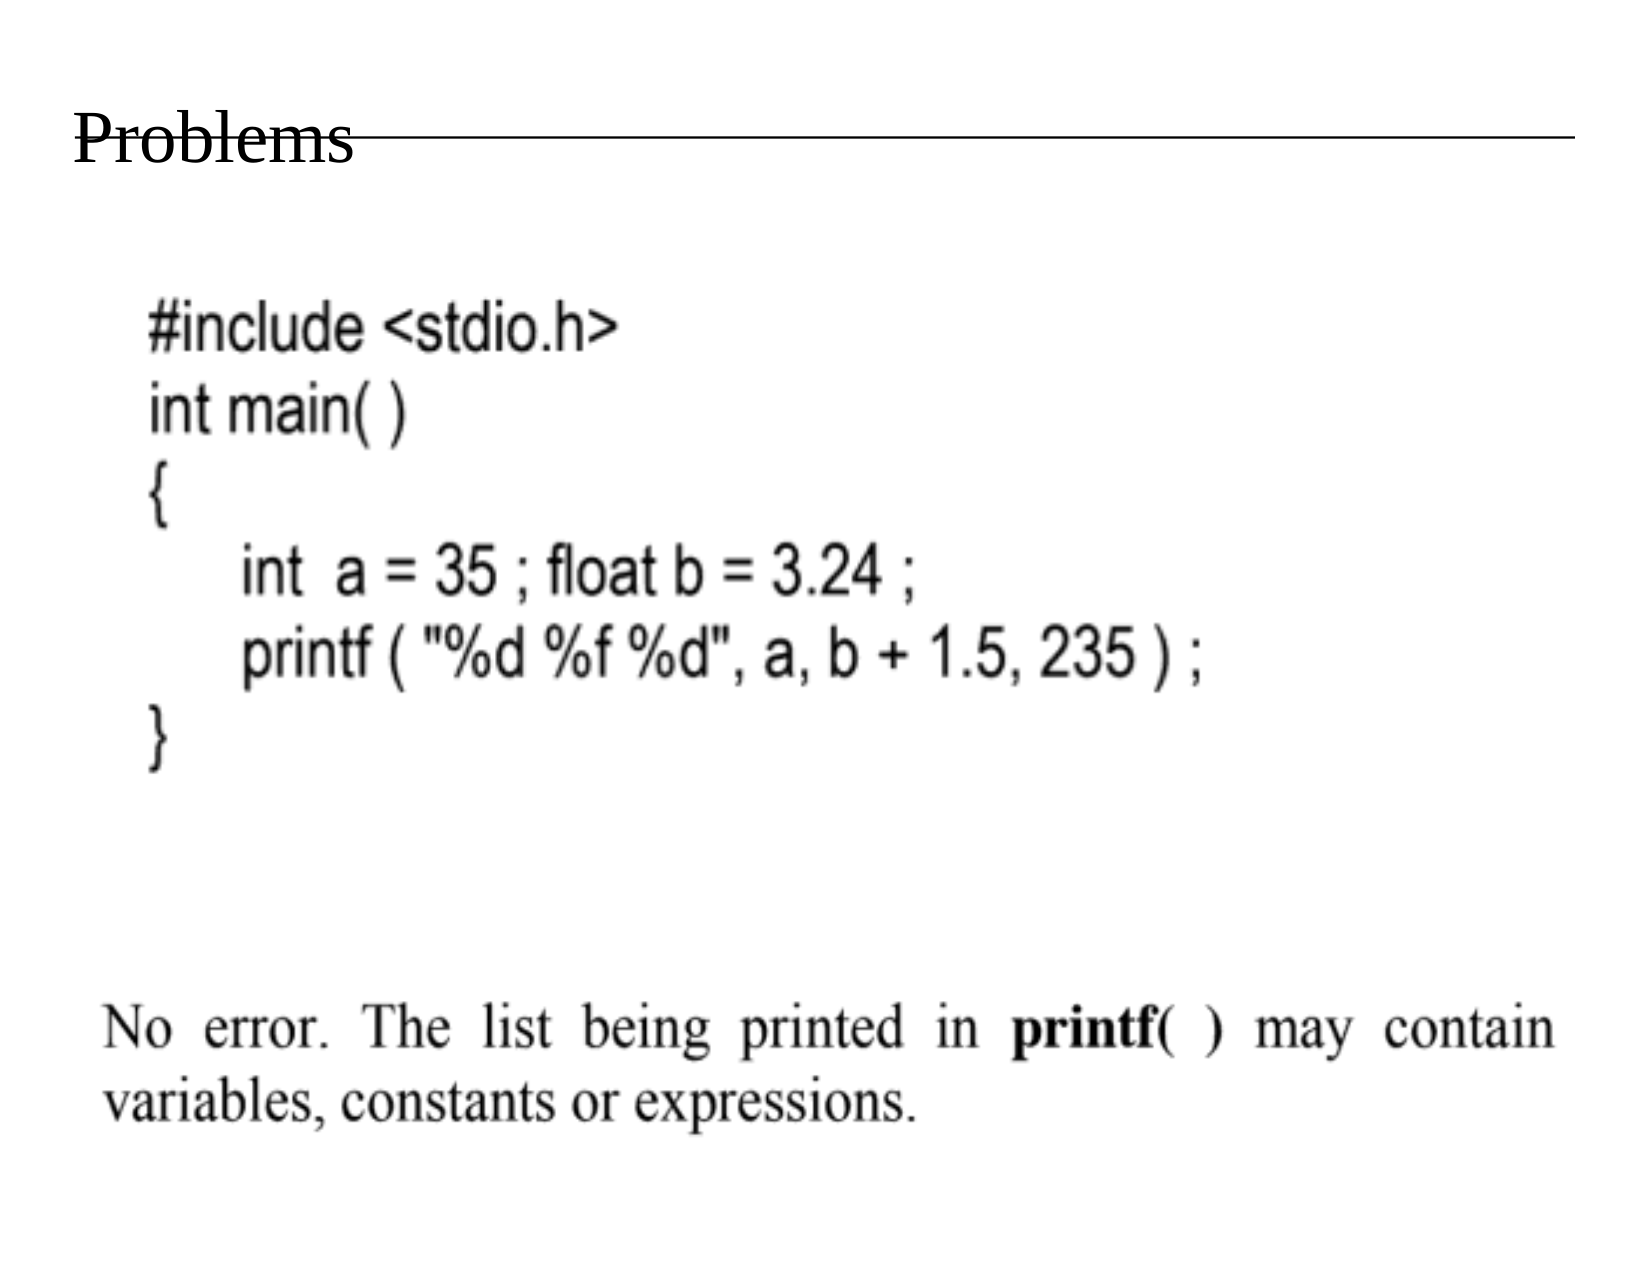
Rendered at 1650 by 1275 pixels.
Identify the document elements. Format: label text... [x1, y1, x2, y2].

picture [99, 274, 1269, 826]
title Problems [72, 87, 1578, 183]
picture [74, 966, 1588, 1163]
